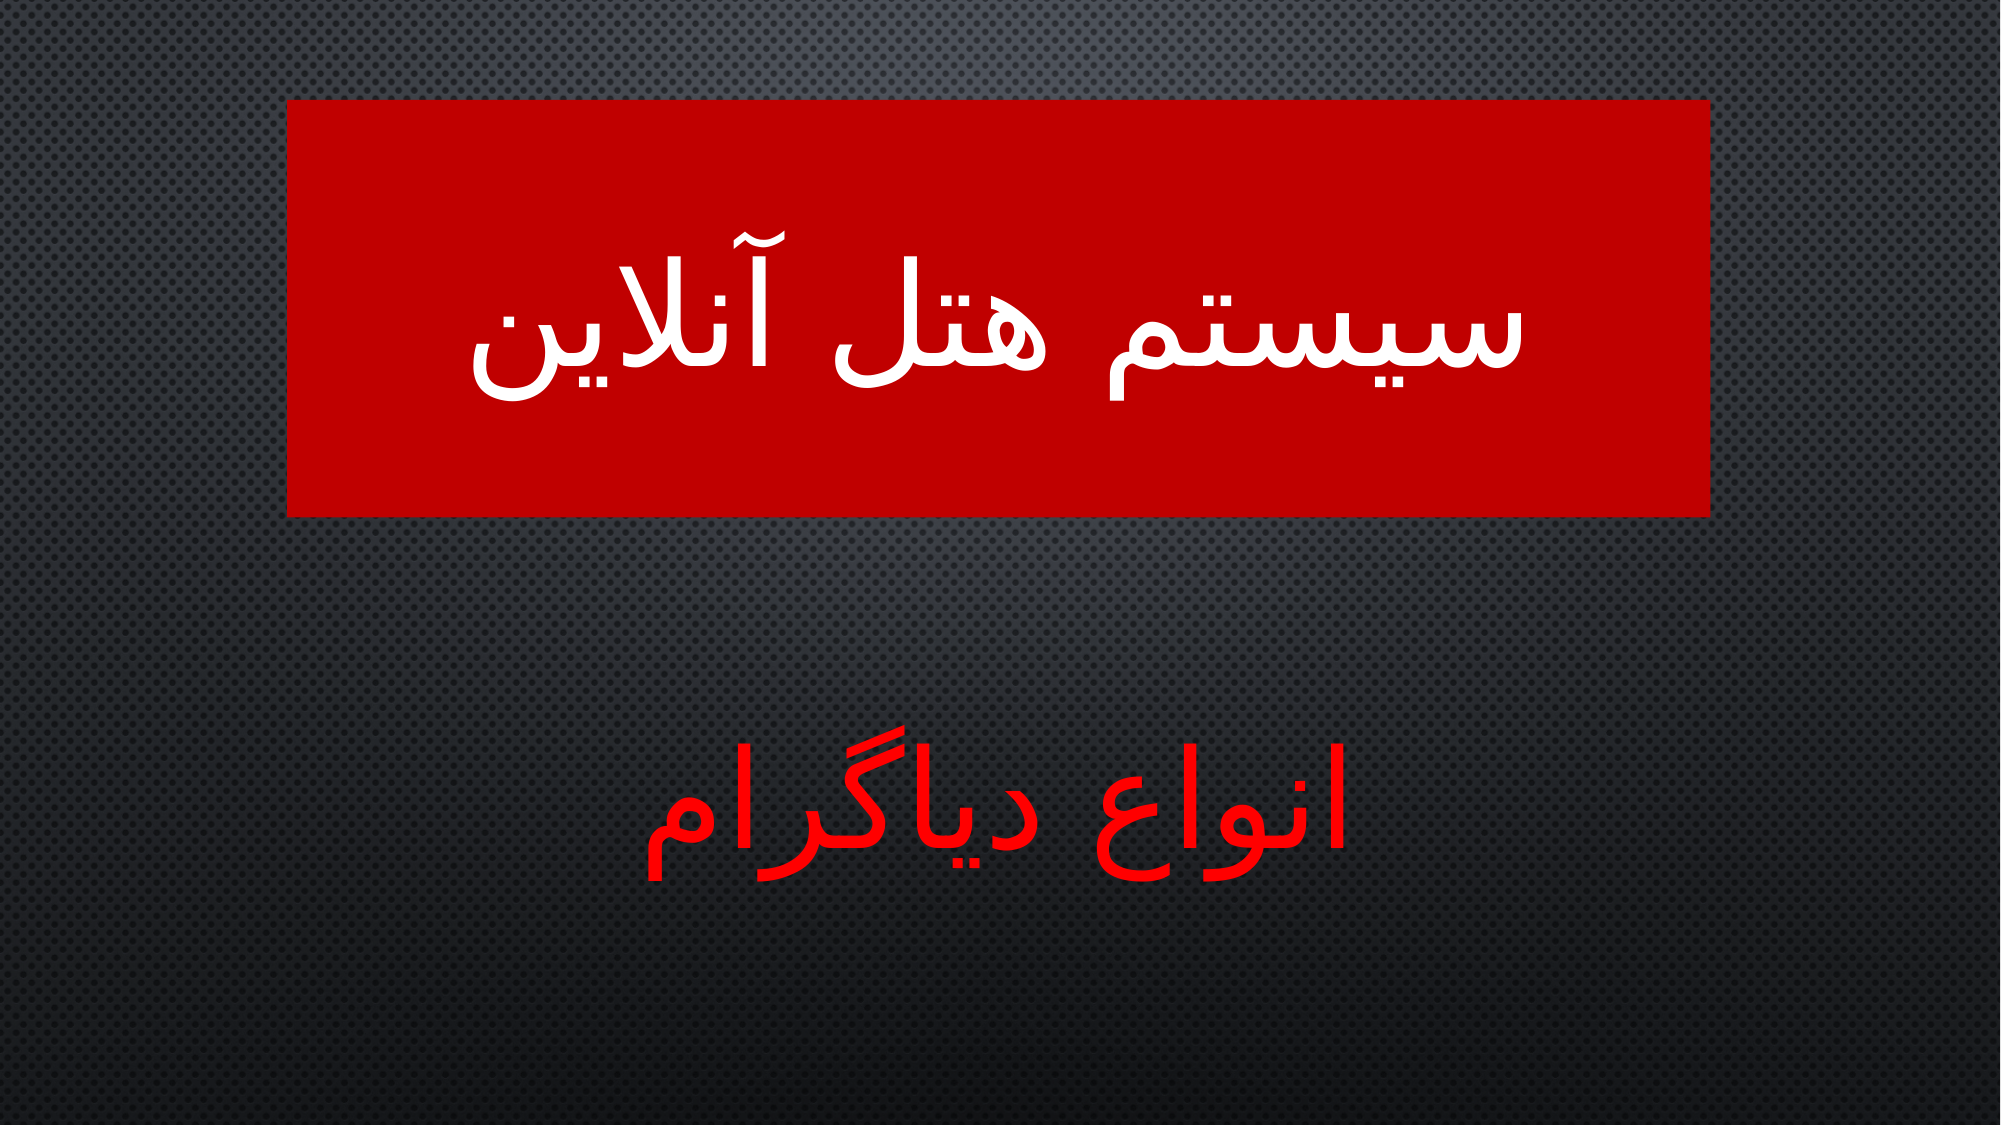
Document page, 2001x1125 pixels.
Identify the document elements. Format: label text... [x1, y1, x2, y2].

title سیستم هتل آنلاین [287, 99, 1711, 518]
subtitle انواع دیاگرام [287, 637, 1711, 950]
